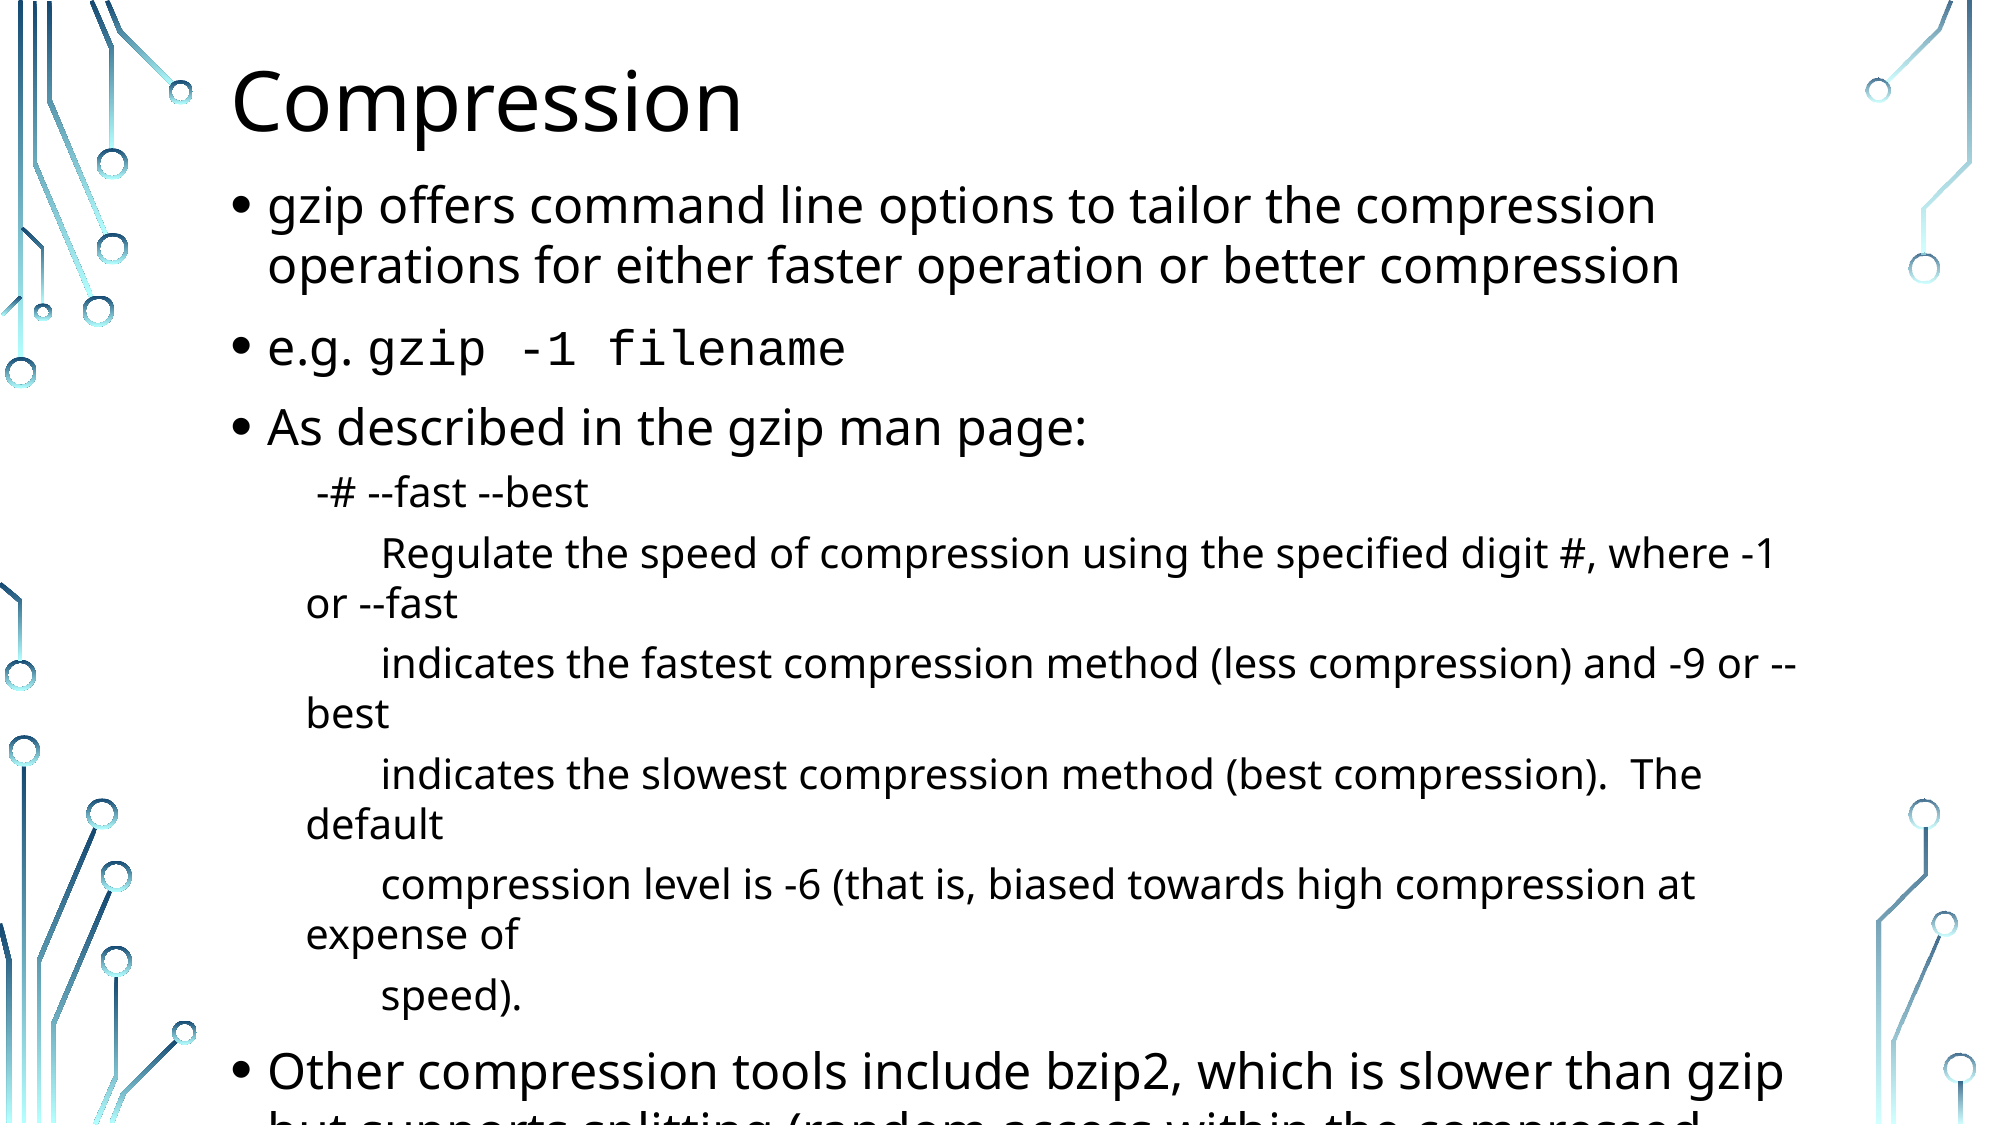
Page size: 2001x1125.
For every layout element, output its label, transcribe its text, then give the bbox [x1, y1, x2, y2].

list gzip offers command line options to tailor the compression operations for either faster operation or better compression e.g. gzip -1 filename As described in the gzip man page: -# --fast --best Regulate the speed of compression using the specified digit #, where -1 or --fast indicates the fastest compression method (less compression) and -9 or --best indicates the slowest compression method (best compression). The default compression level is -6 (that is, biased towards high compression at expense of speed). Other compression tools include bzip2, which is slower than gzip but supports splitting (random access within the compressed data) which can be a useful feature in Hadoop [215, 166, 1819, 1067]
title Compression [215, 43, 1819, 166]
